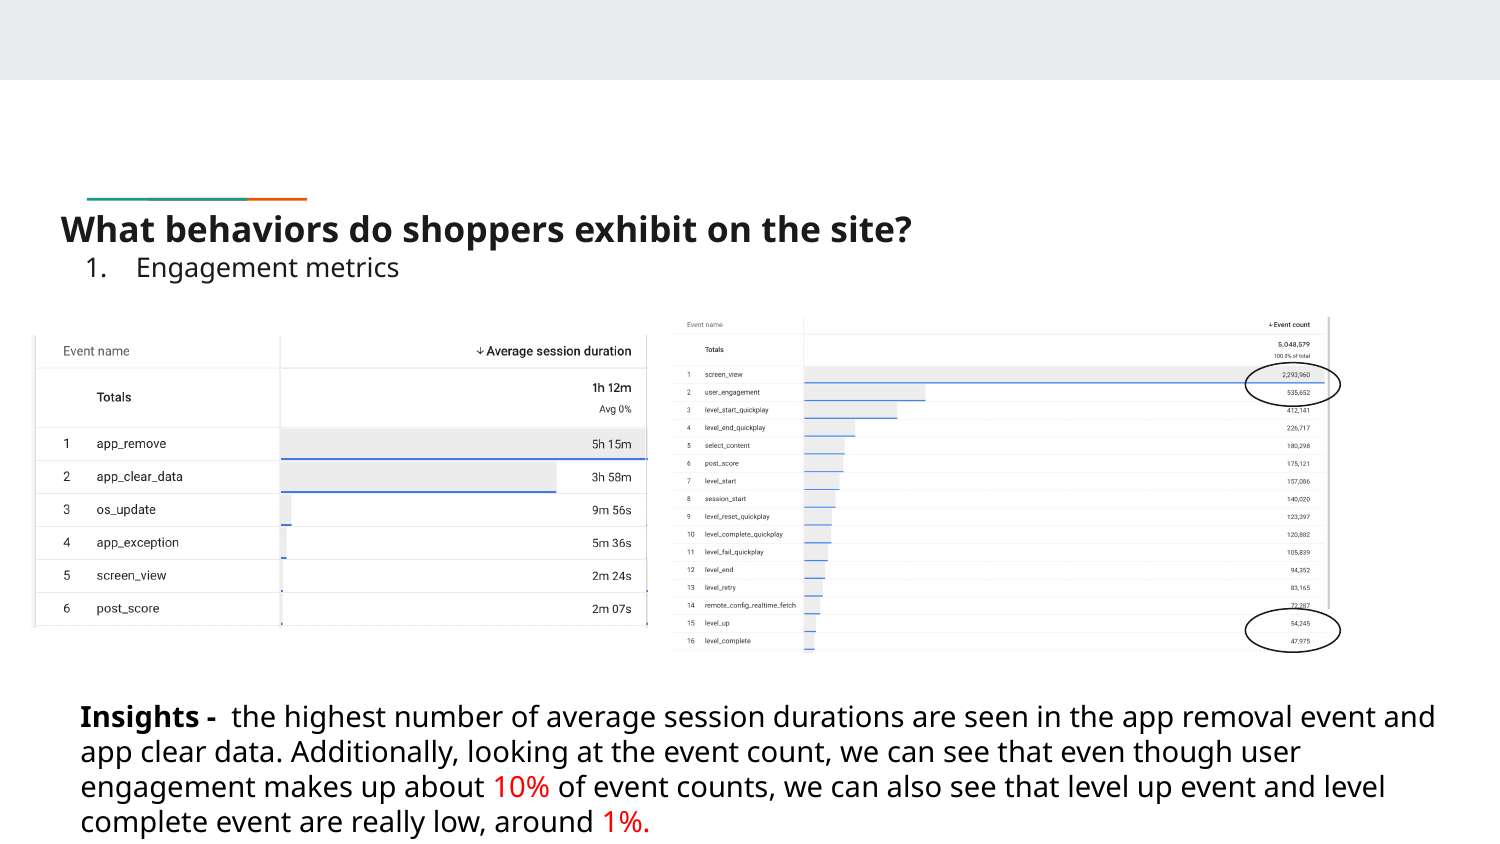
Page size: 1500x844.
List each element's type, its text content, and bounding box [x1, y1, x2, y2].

text_box Insights - the highest number of average session durations are seen in the app removal event and app clear data. Additionally, looking at the event count, we can see that even though user engagement makes up about 10% of event counts, we can also see that level up event and level complete event are really low, around 1%. [65, 683, 1462, 844]
picture [672, 316, 1331, 653]
title What behaviors do shoppers exhibit on the site? Engagement metrics [45, 192, 1372, 293]
text_box [1335, 374, 1341, 395]
text_box [1335, 620, 1341, 641]
picture [31, 334, 649, 628]
